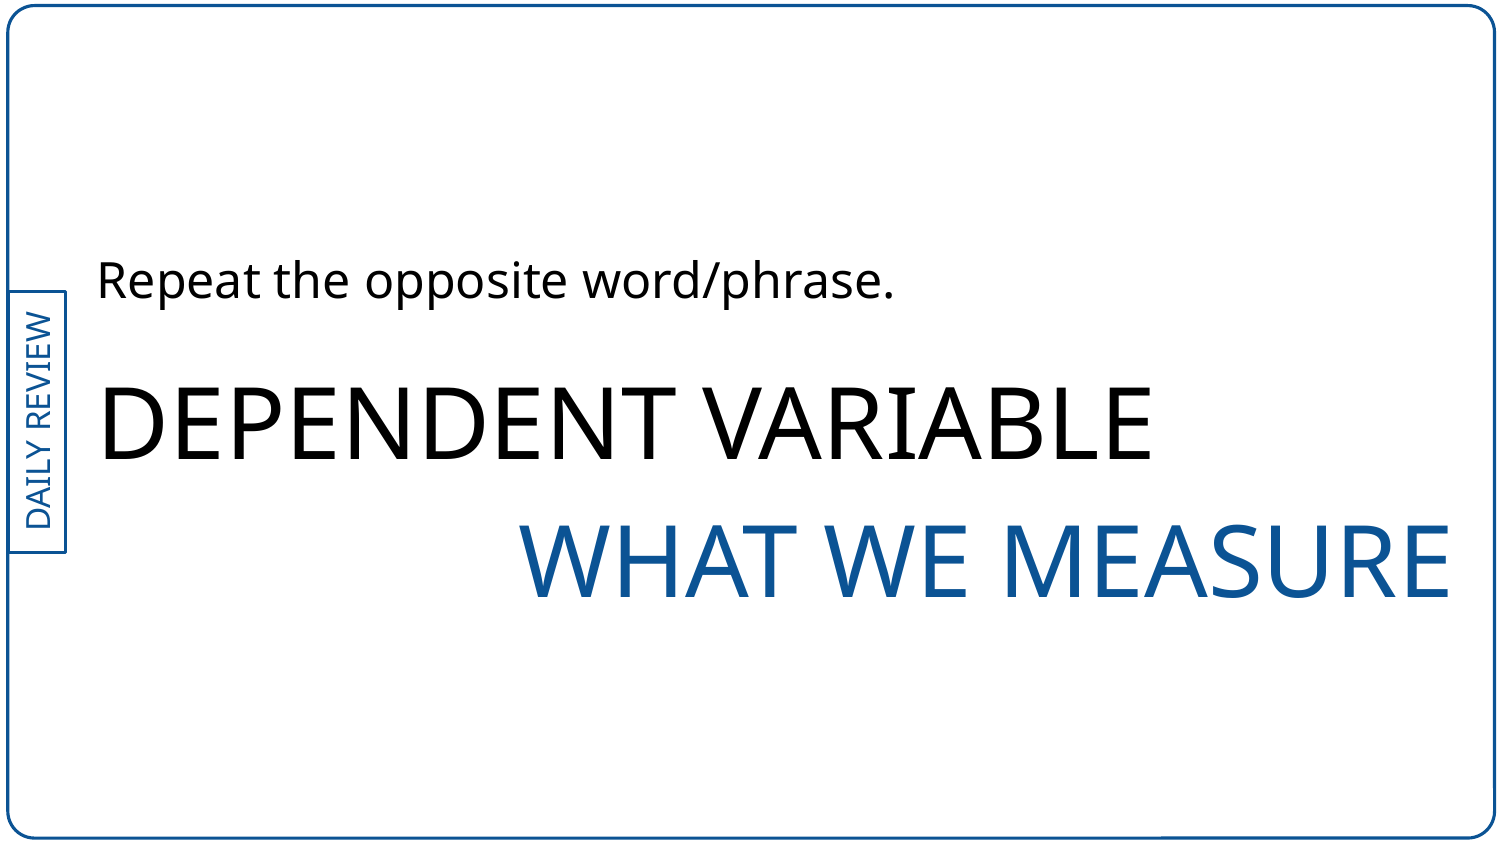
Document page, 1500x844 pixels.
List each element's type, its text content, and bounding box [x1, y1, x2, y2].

list Repeat the opposite word/phrase. DEPENDENT VARIABLE WHAT WE MEASURE [81, 92, 1470, 765]
